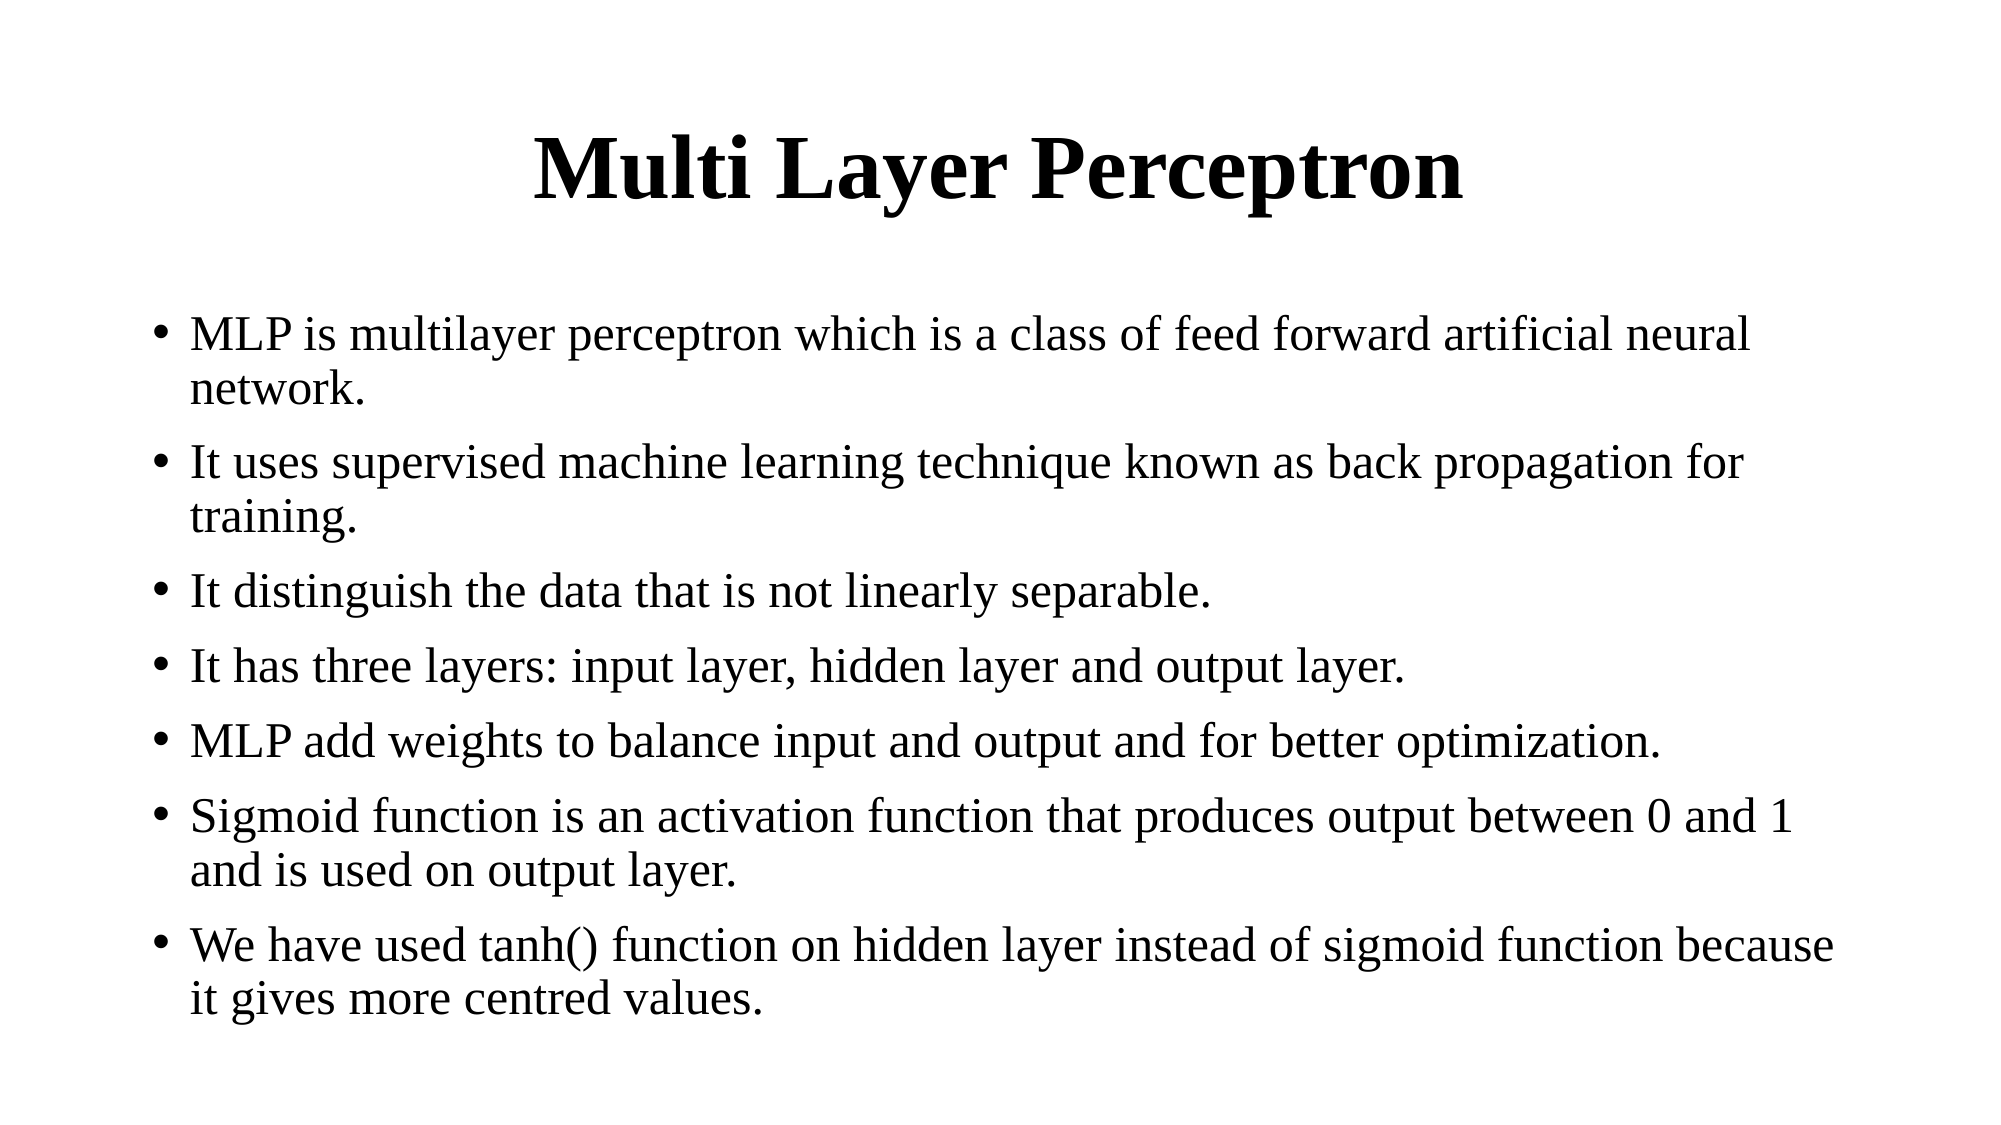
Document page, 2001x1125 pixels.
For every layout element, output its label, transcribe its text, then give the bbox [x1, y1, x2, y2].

title Multi Layer Perceptron [137, 59, 1863, 278]
list MLP is multilayer perceptron which is a class of feed forward artificial neural network. It uses supervised machine learning technique known as back propagation for training. It distinguish the data that is not linearly separable. It has three layers: input layer, hidden layer and output layer. MLP add weights to balance input and output and for better optimization. Sigmoid function is an activation function that produces output between 0 and 1 and is used on output layer. We have used tanh() function on hidden layer instead of sigmoid function because it gives more centred values. [137, 299, 1863, 1014]
